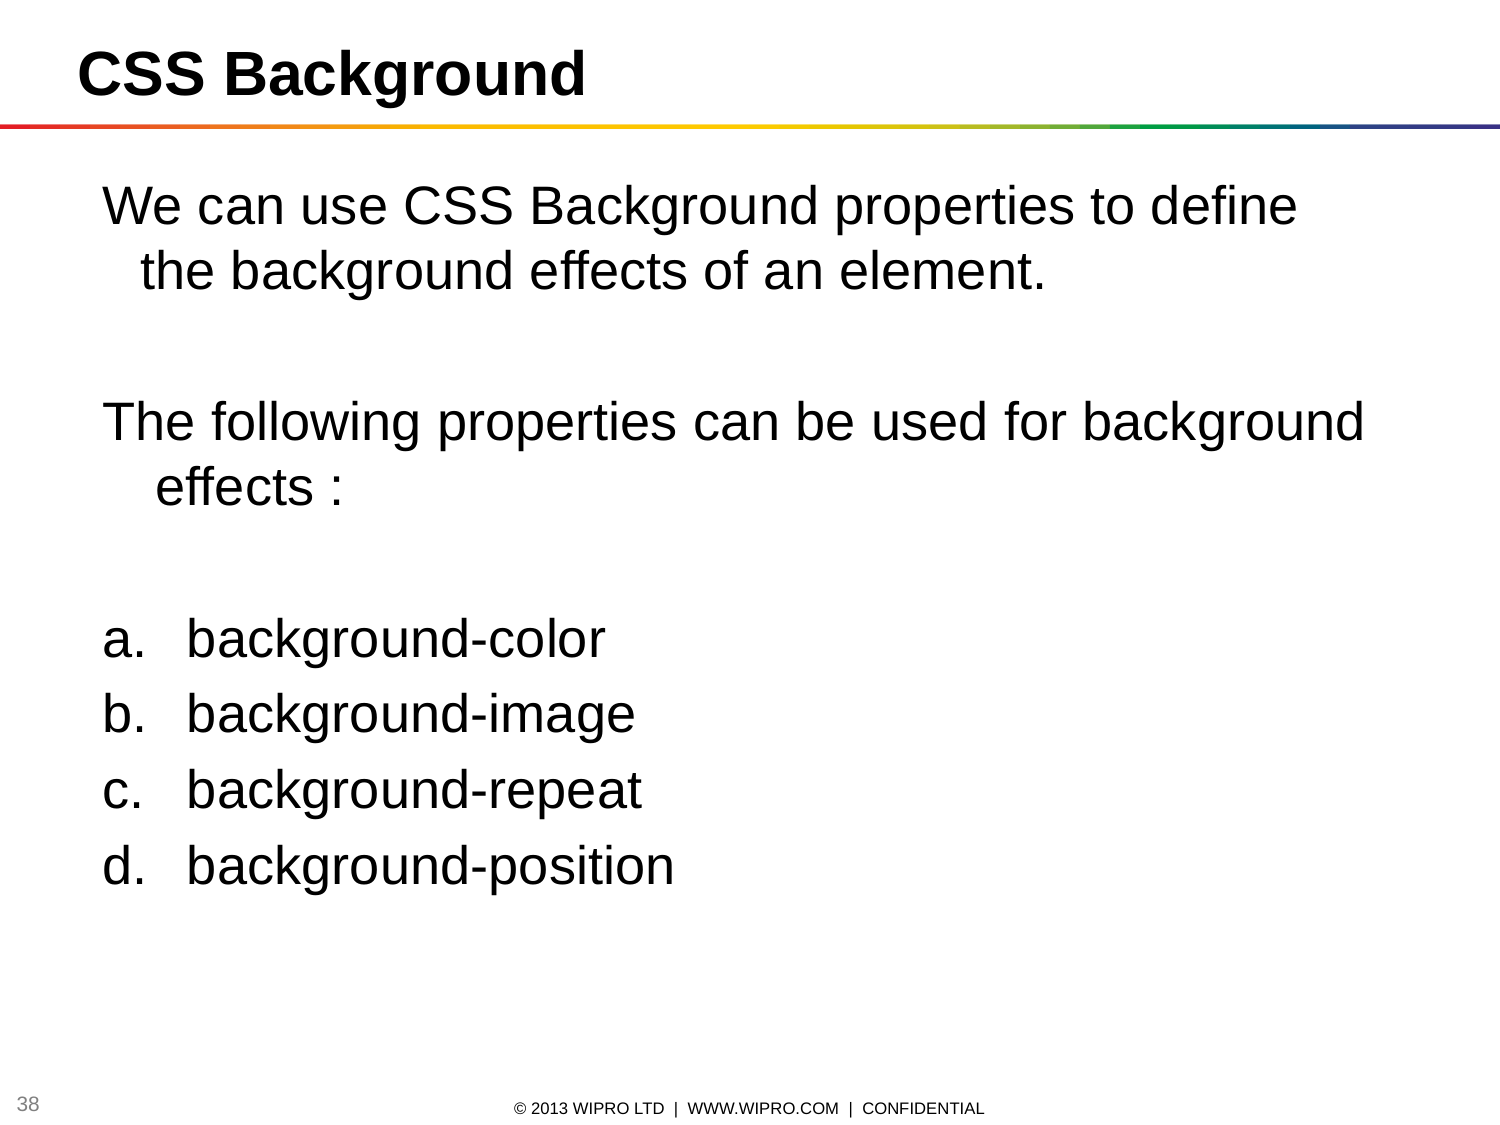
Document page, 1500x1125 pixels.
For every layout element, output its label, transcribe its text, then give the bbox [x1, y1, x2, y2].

list We can use CSS Background properties to define the background effects of an element. The following properties can be used for background effects : background-color background-image background-repeat background-position [87, 162, 1388, 1050]
title CSS Background [62, 24, 1413, 116]
